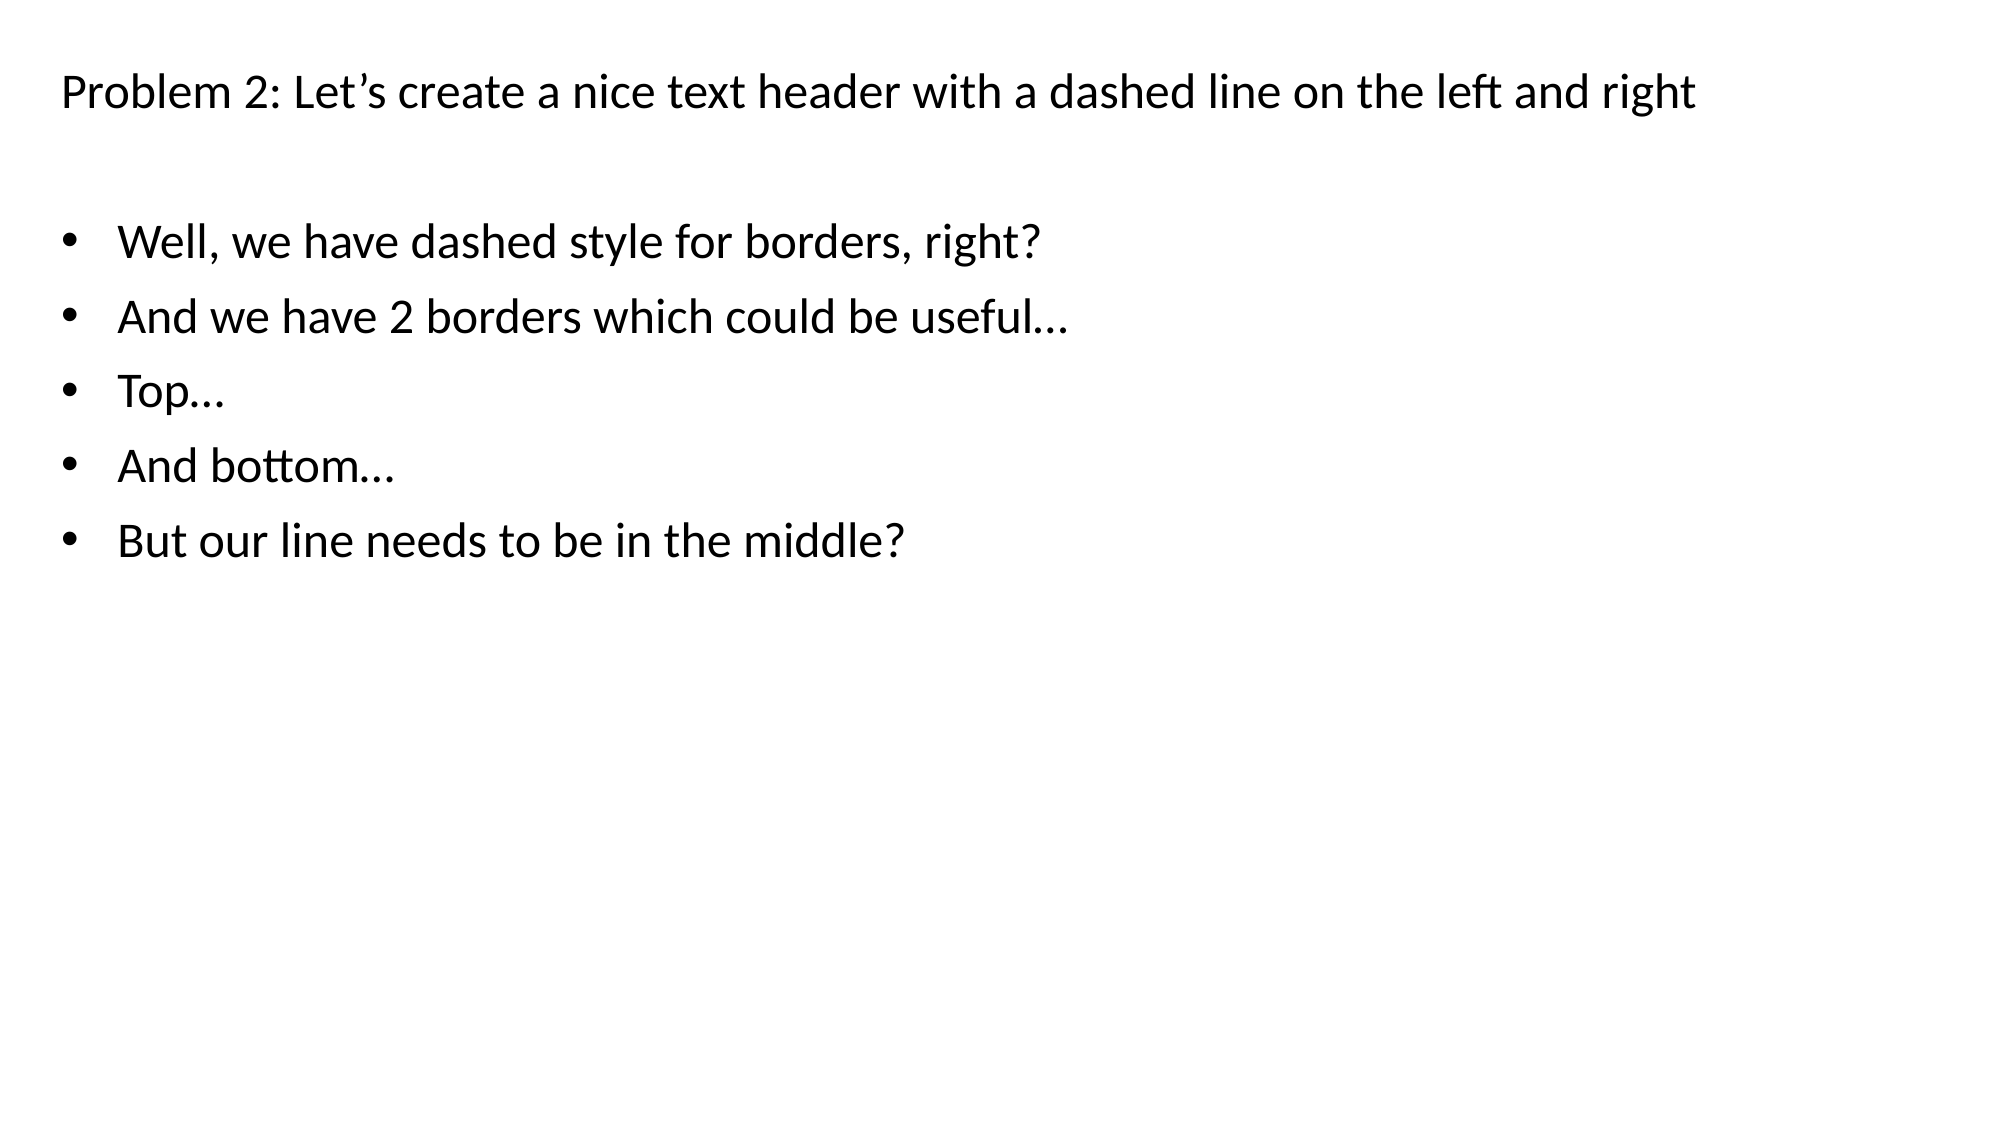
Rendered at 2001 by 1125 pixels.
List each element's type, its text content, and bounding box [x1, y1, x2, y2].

subtitle Problem 2: Let’s create a nice text header with a dashed line on the left and right Well, we have dashed style for borders, right? And we have 2 borders which could be useful… Top… And bottom… But our line needs to be in the middle? [46, 57, 1919, 1079]
